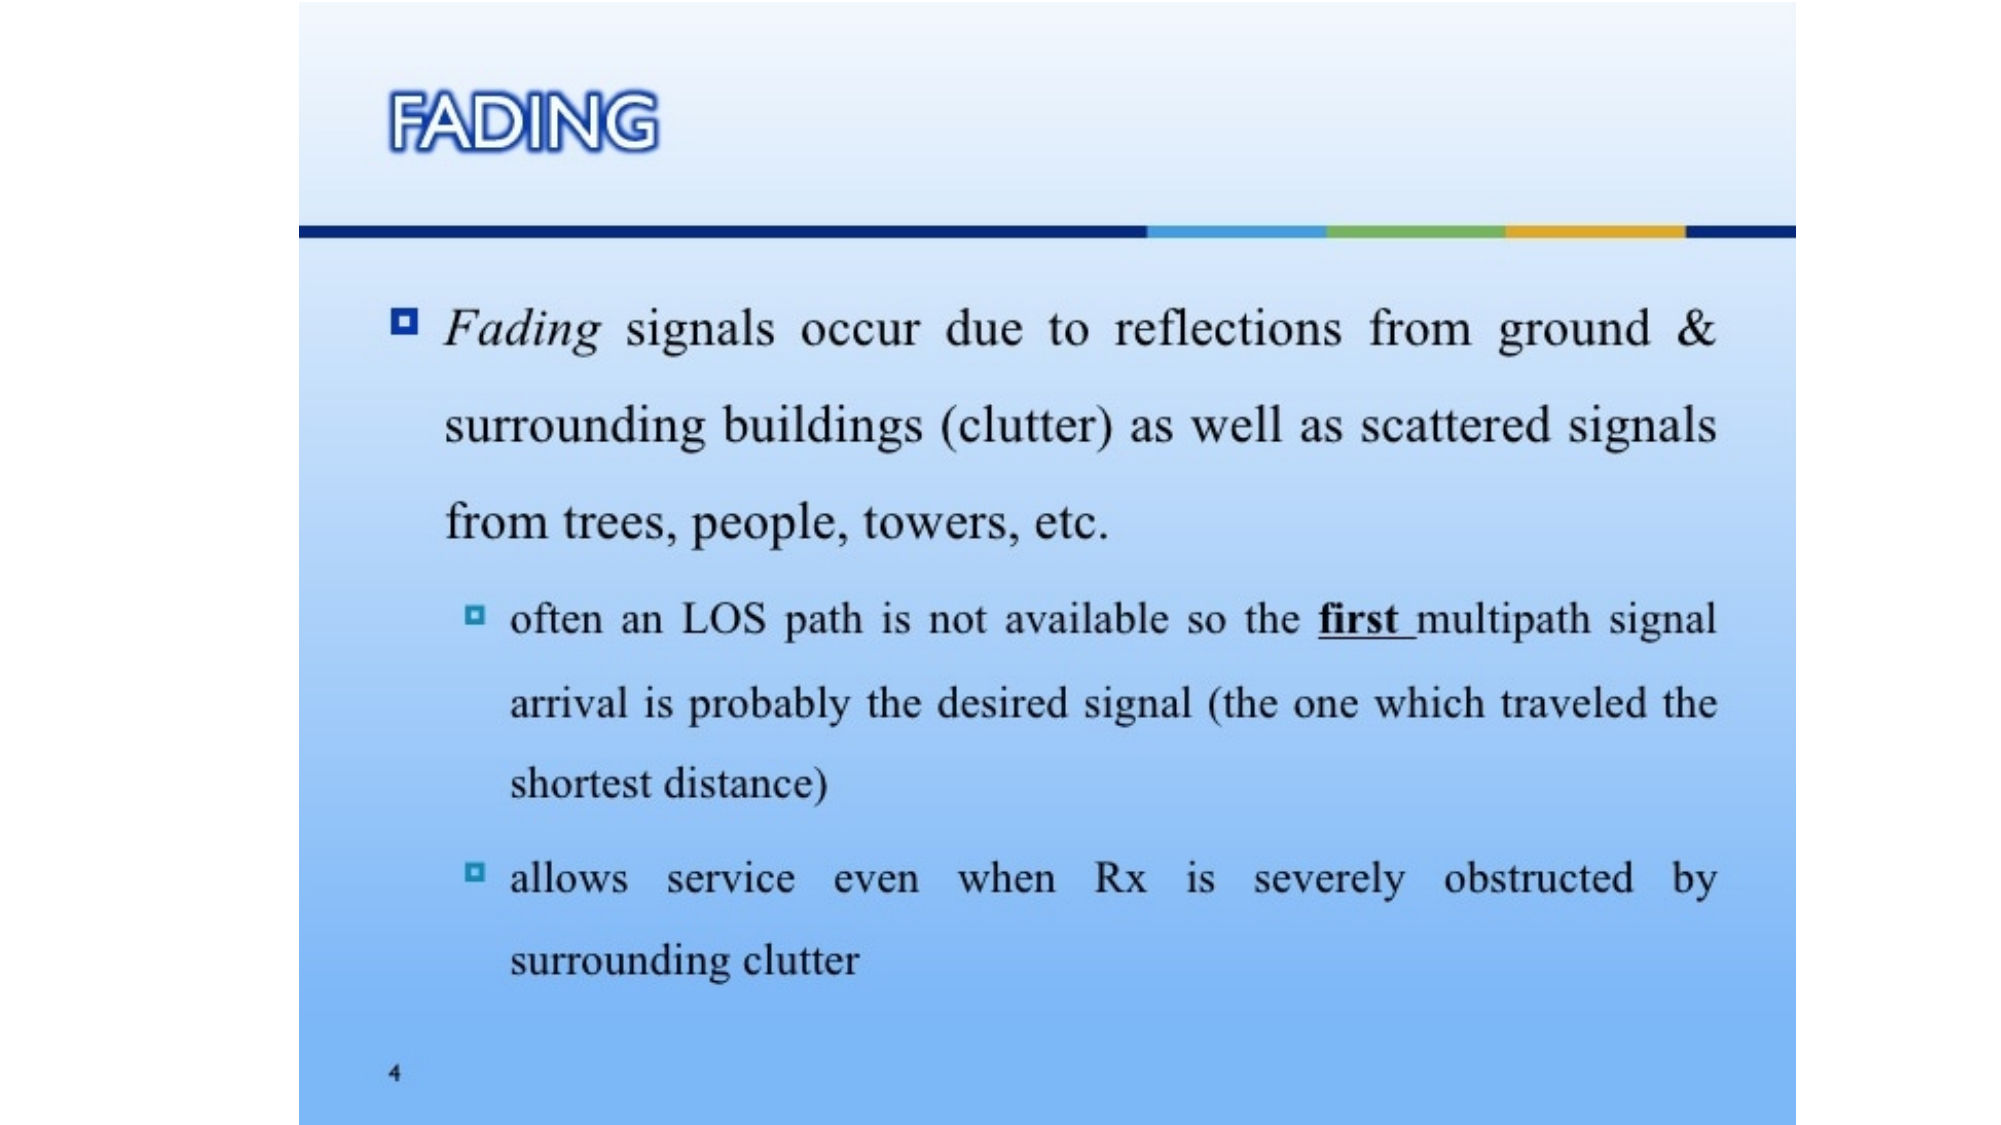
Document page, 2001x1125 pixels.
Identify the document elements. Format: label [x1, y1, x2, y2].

picture [299, 2, 1796, 1125]
